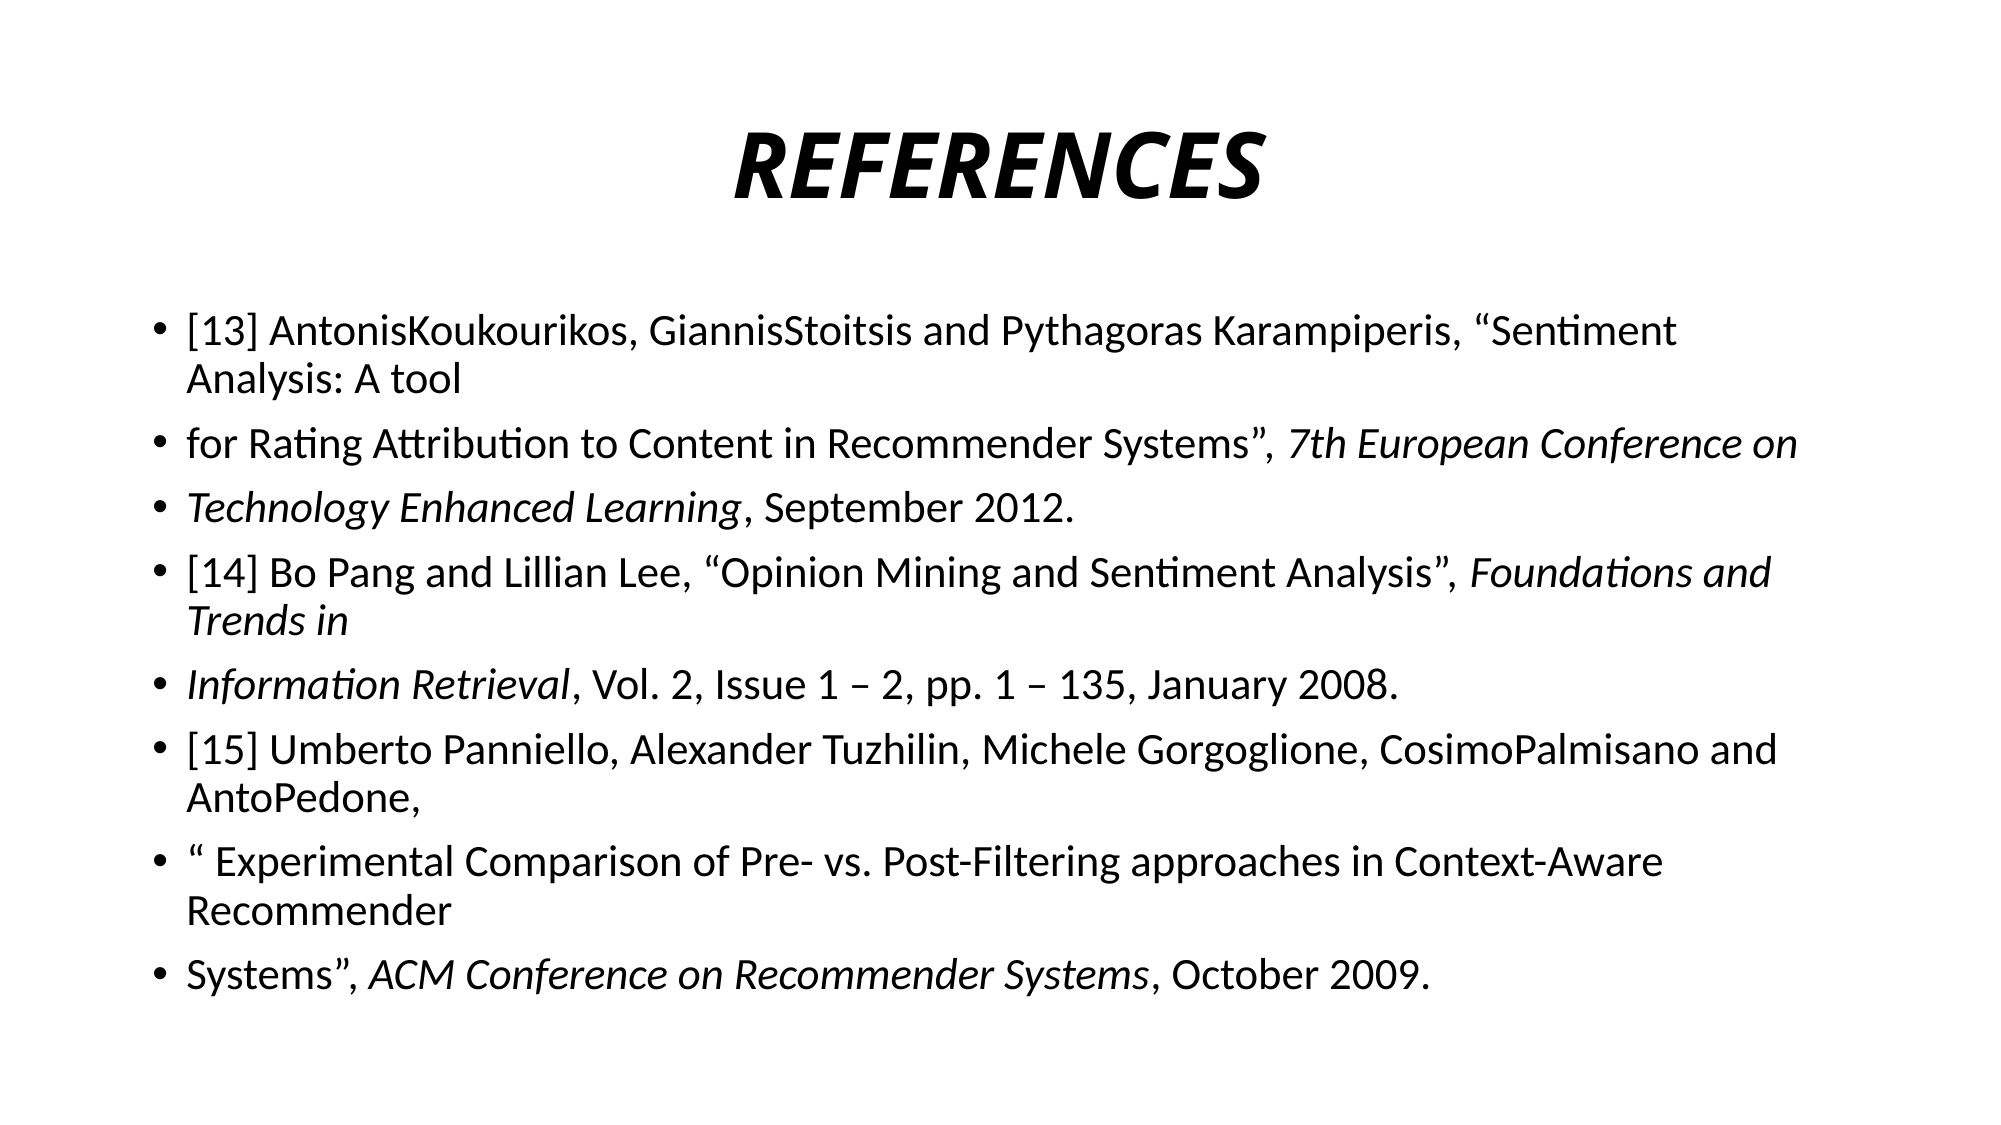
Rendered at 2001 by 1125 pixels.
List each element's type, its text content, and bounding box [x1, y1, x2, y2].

title REFERENCES [137, 59, 1863, 278]
list [13] AntonisKoukourikos, GiannisStoitsis and Pythagoras Karampiperis, “Sentiment Analysis: A tool for Rating Attribution to Content in Recommender Systems”, 7th European Conference on Technology Enhanced Learning, September 2012. [14] Bo Pang and Lillian Lee, “Opinion Mining and Sentiment Analysis”, Foundations and Trends in Information Retrieval, Vol. 2, Issue 1 – 2, pp. 1 – 135, January 2008. [15] Umberto Panniello, Alexander Tuzhilin, Michele Gorgoglione, CosimoPalmisano and AntoPedone, “ Experimental Comparison of Pre- vs. Post-Filtering approaches in Context-Aware Recommender Systems”, ACM Conference on Recommender Systems, October 2009. [137, 299, 1863, 1014]
